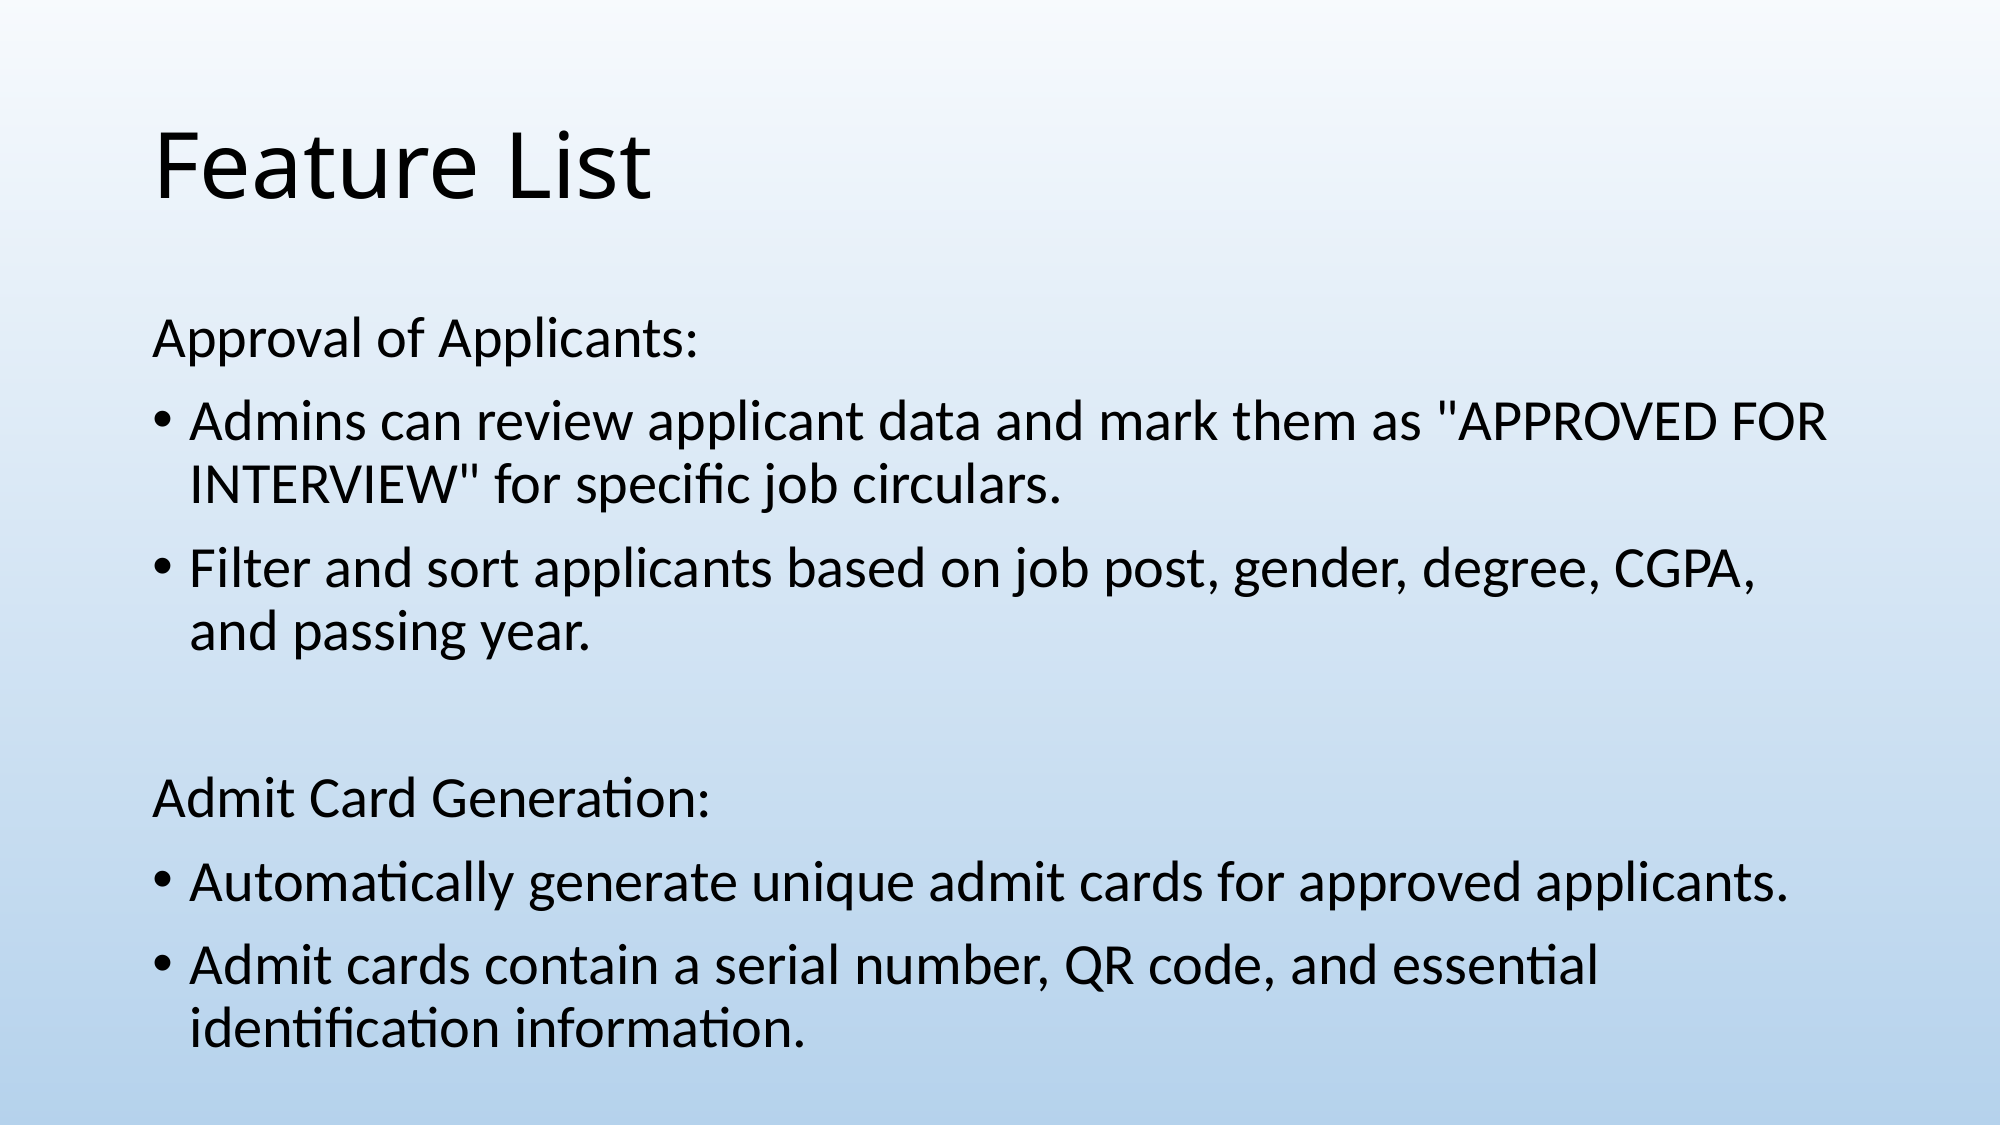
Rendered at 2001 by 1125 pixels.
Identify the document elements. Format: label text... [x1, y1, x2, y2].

title Feature List [137, 59, 1863, 278]
list Approval of Applicants: Admins can review applicant data and mark them as "APPROVED FOR INTERVIEW" for specific job circulars. Filter and sort applicants based on job post, gender, degree, CGPA, and passing year. Admit Card Generation: Automatically generate unique admit cards for approved applicants. Admit cards contain a serial number, QR code, and essential identification information. [137, 299, 1863, 1103]
